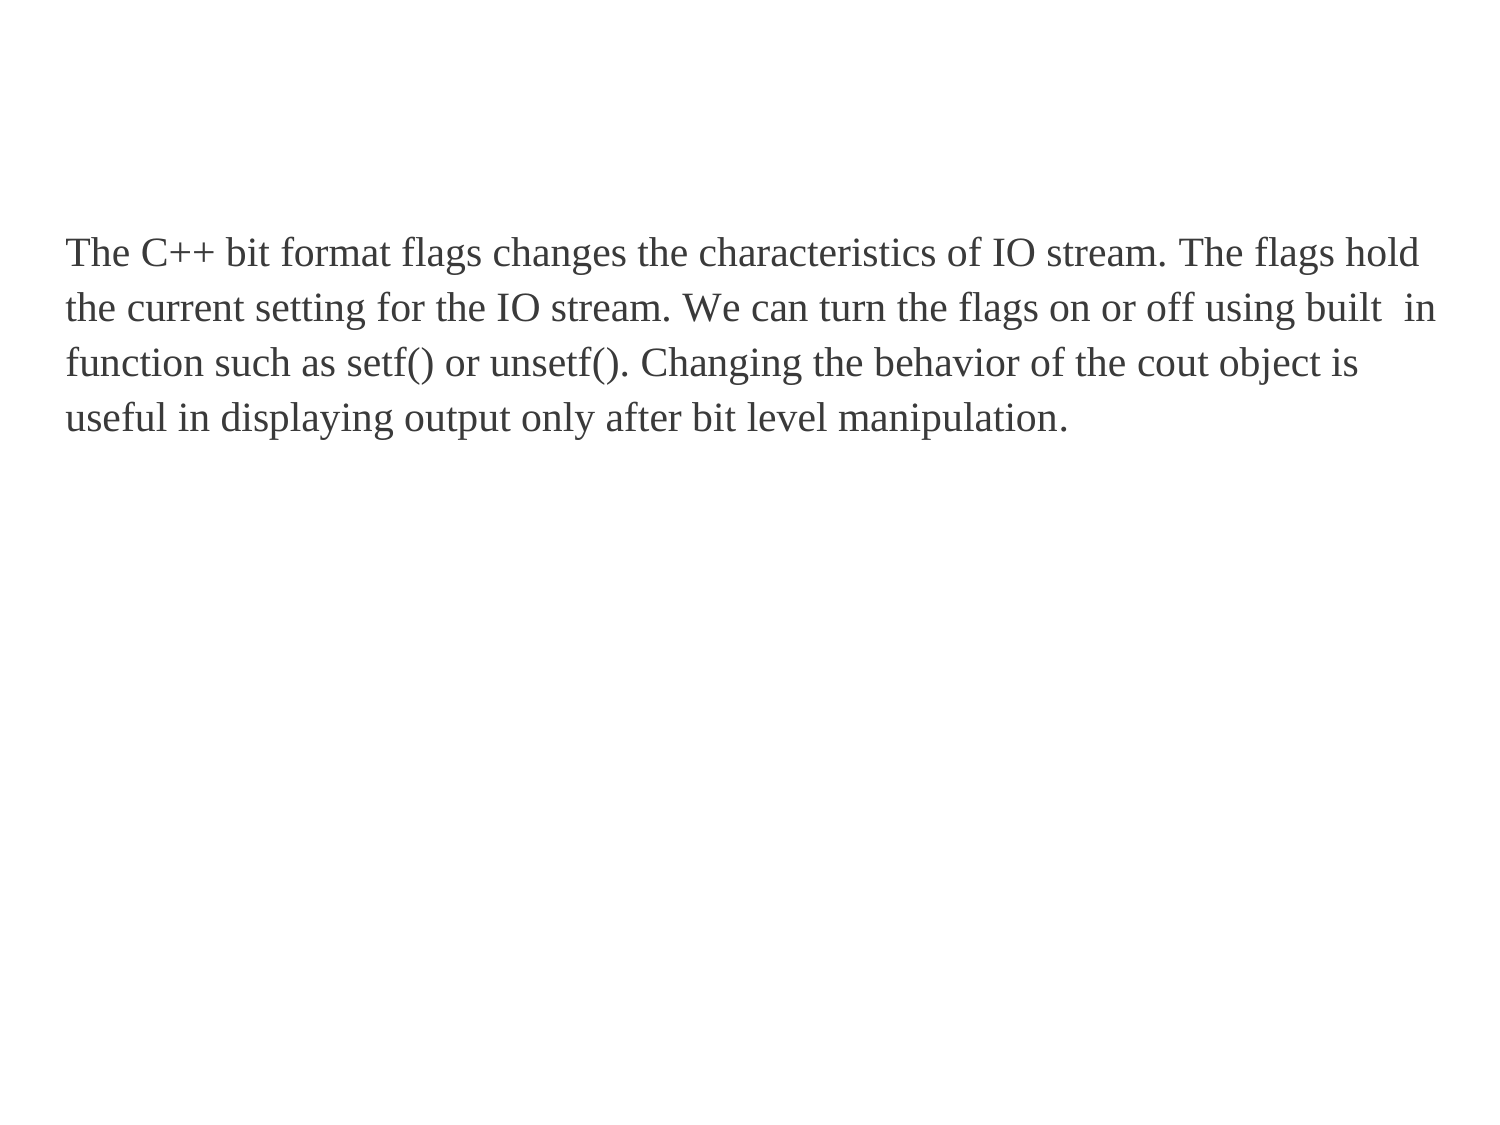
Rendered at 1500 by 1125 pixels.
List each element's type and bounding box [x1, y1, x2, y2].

text_box [65, 227, 1465, 897]
